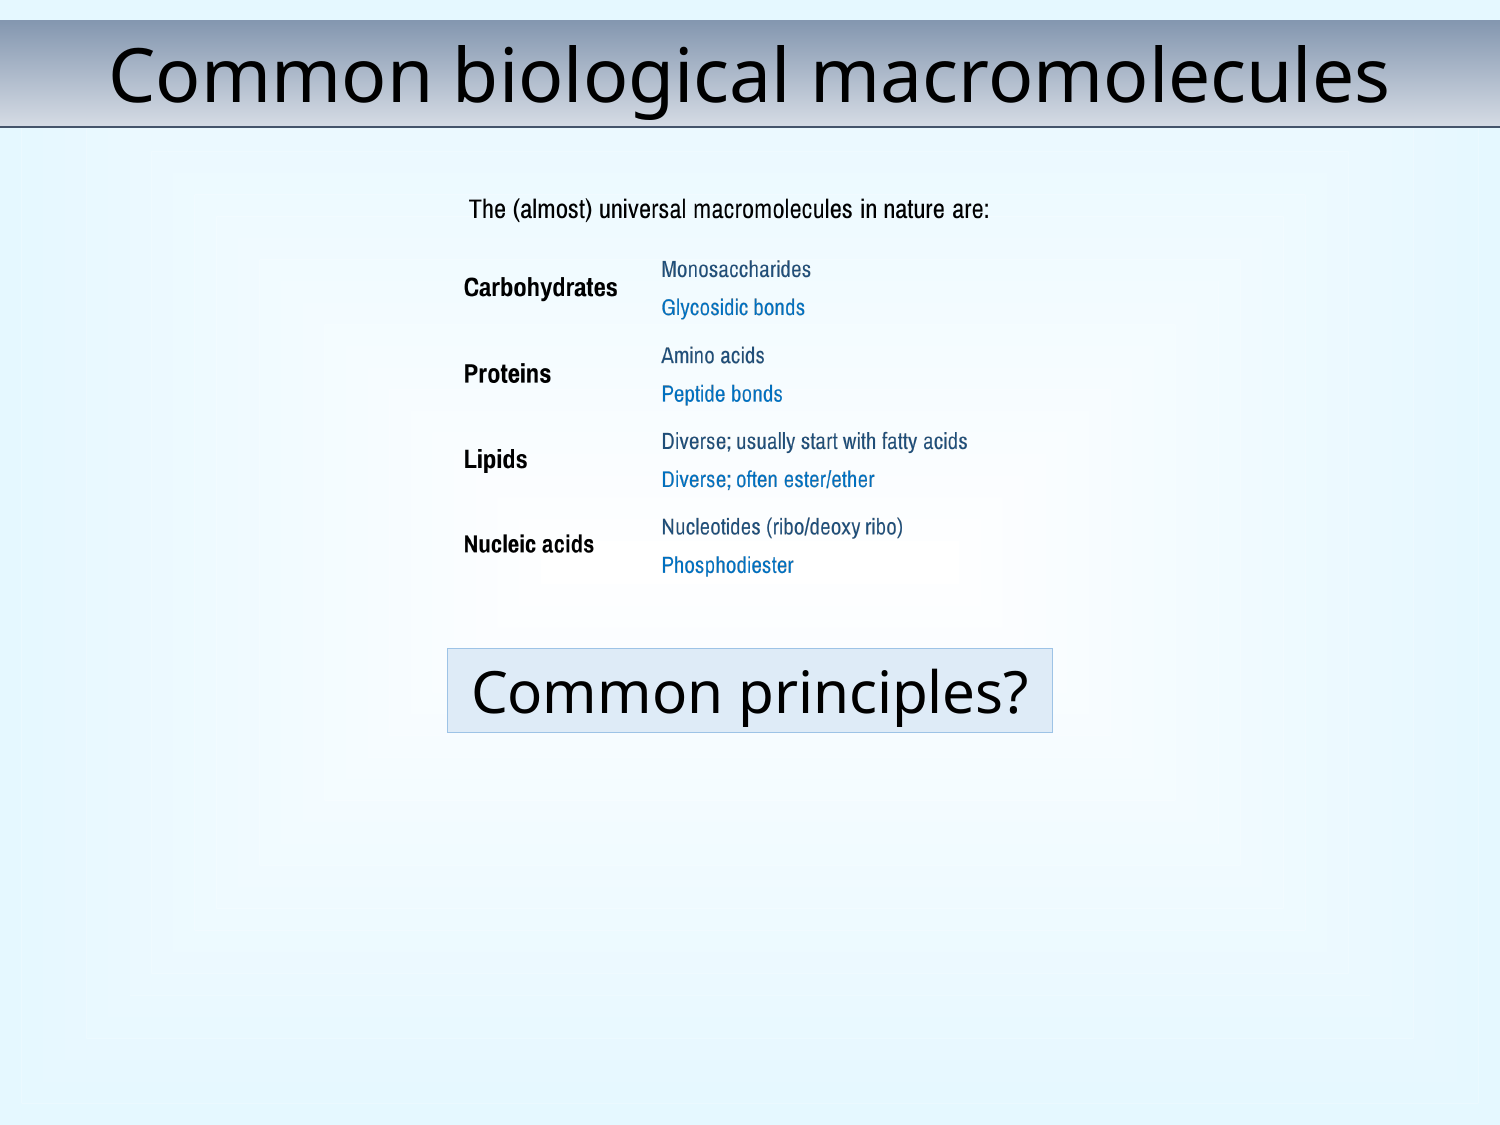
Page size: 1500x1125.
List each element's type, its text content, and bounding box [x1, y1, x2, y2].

text_box Common principles? [447, 648, 1053, 733]
picture [447, 183, 1053, 592]
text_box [0, 20, 1500, 127]
